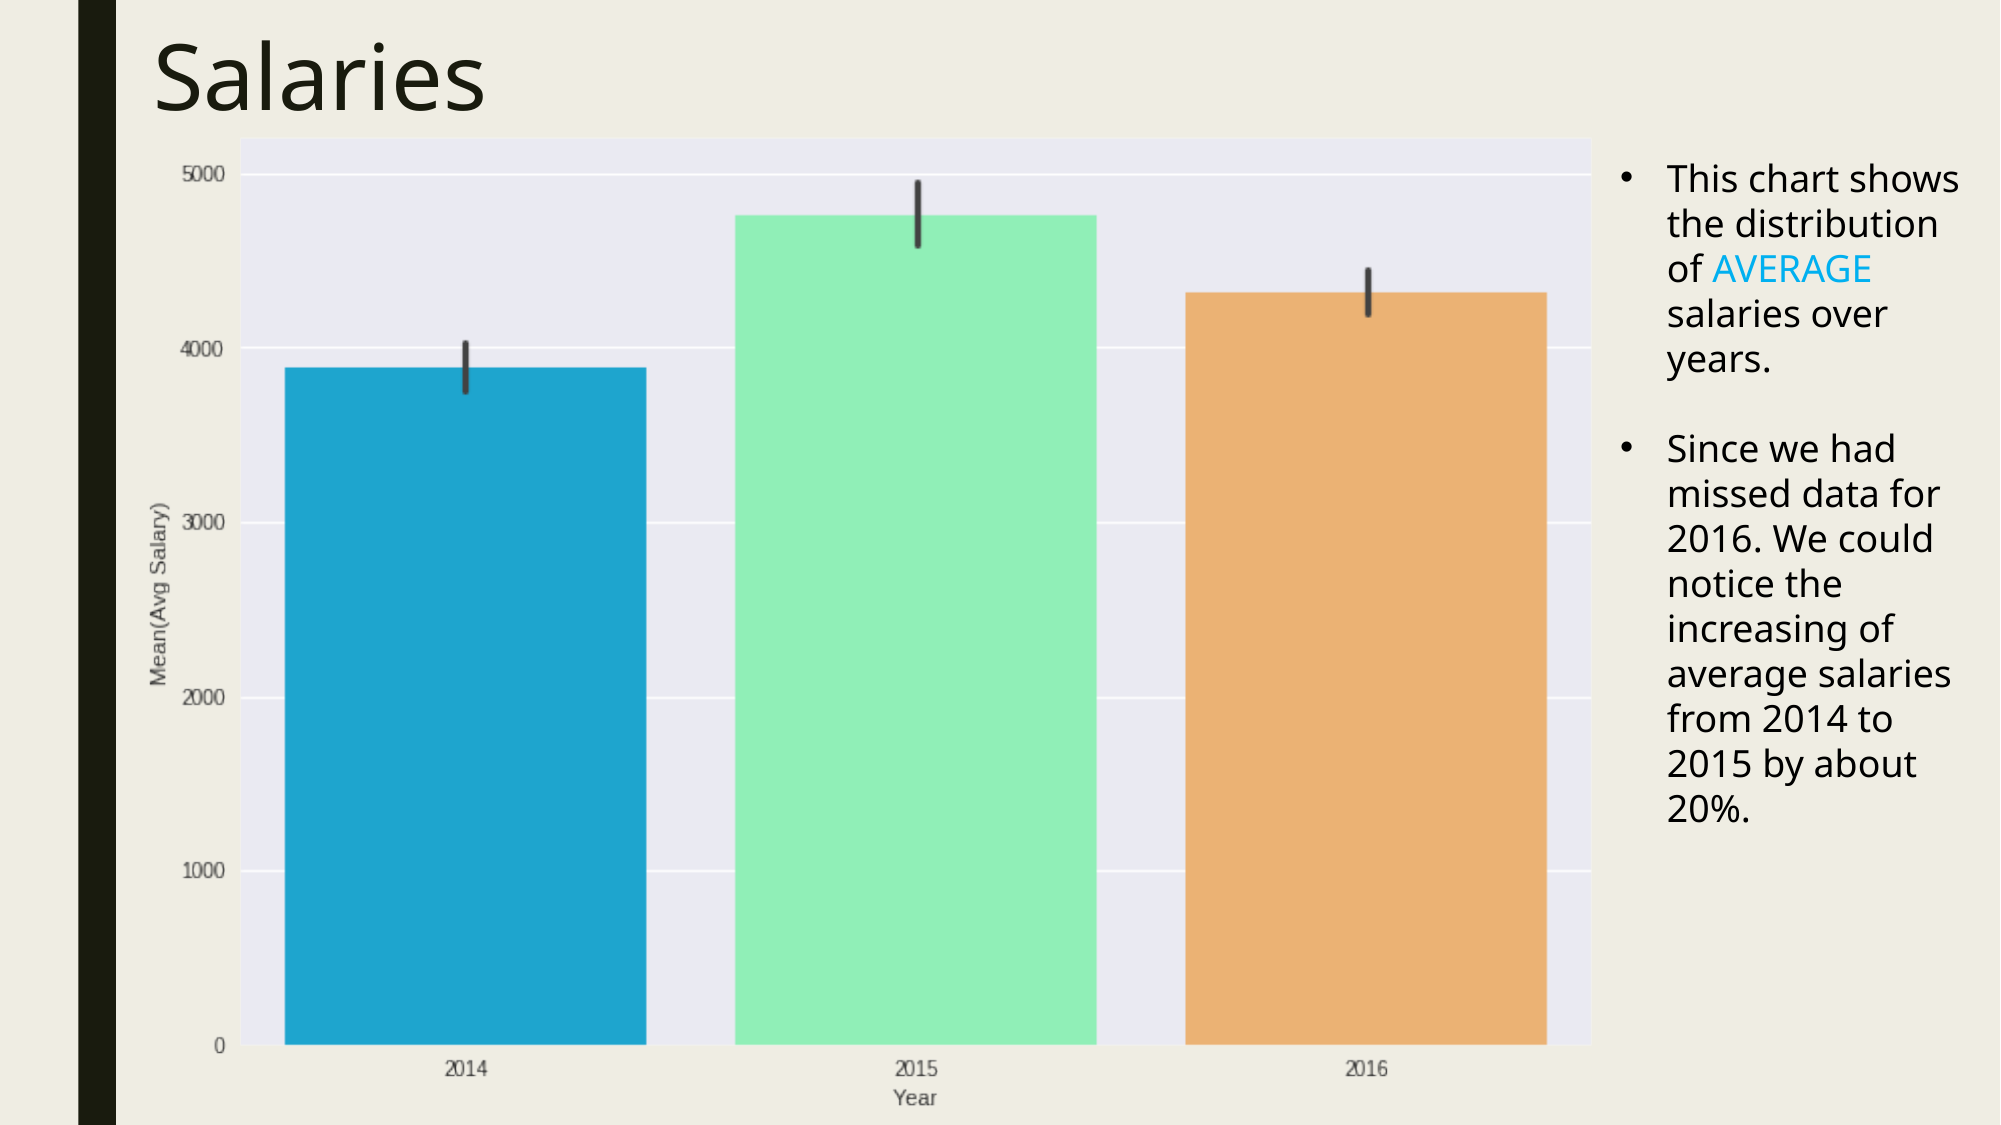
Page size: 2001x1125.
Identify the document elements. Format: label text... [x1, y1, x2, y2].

title Salaries [138, 24, 1714, 147]
picture [138, 124, 1606, 1125]
text_box This chart shows the distribution of AVERAGE salaries over years. Since we had missed data for 2016. We could notice the increasing of average salaries from 2014 to 2015 by about 20%. [1606, 147, 1984, 837]
